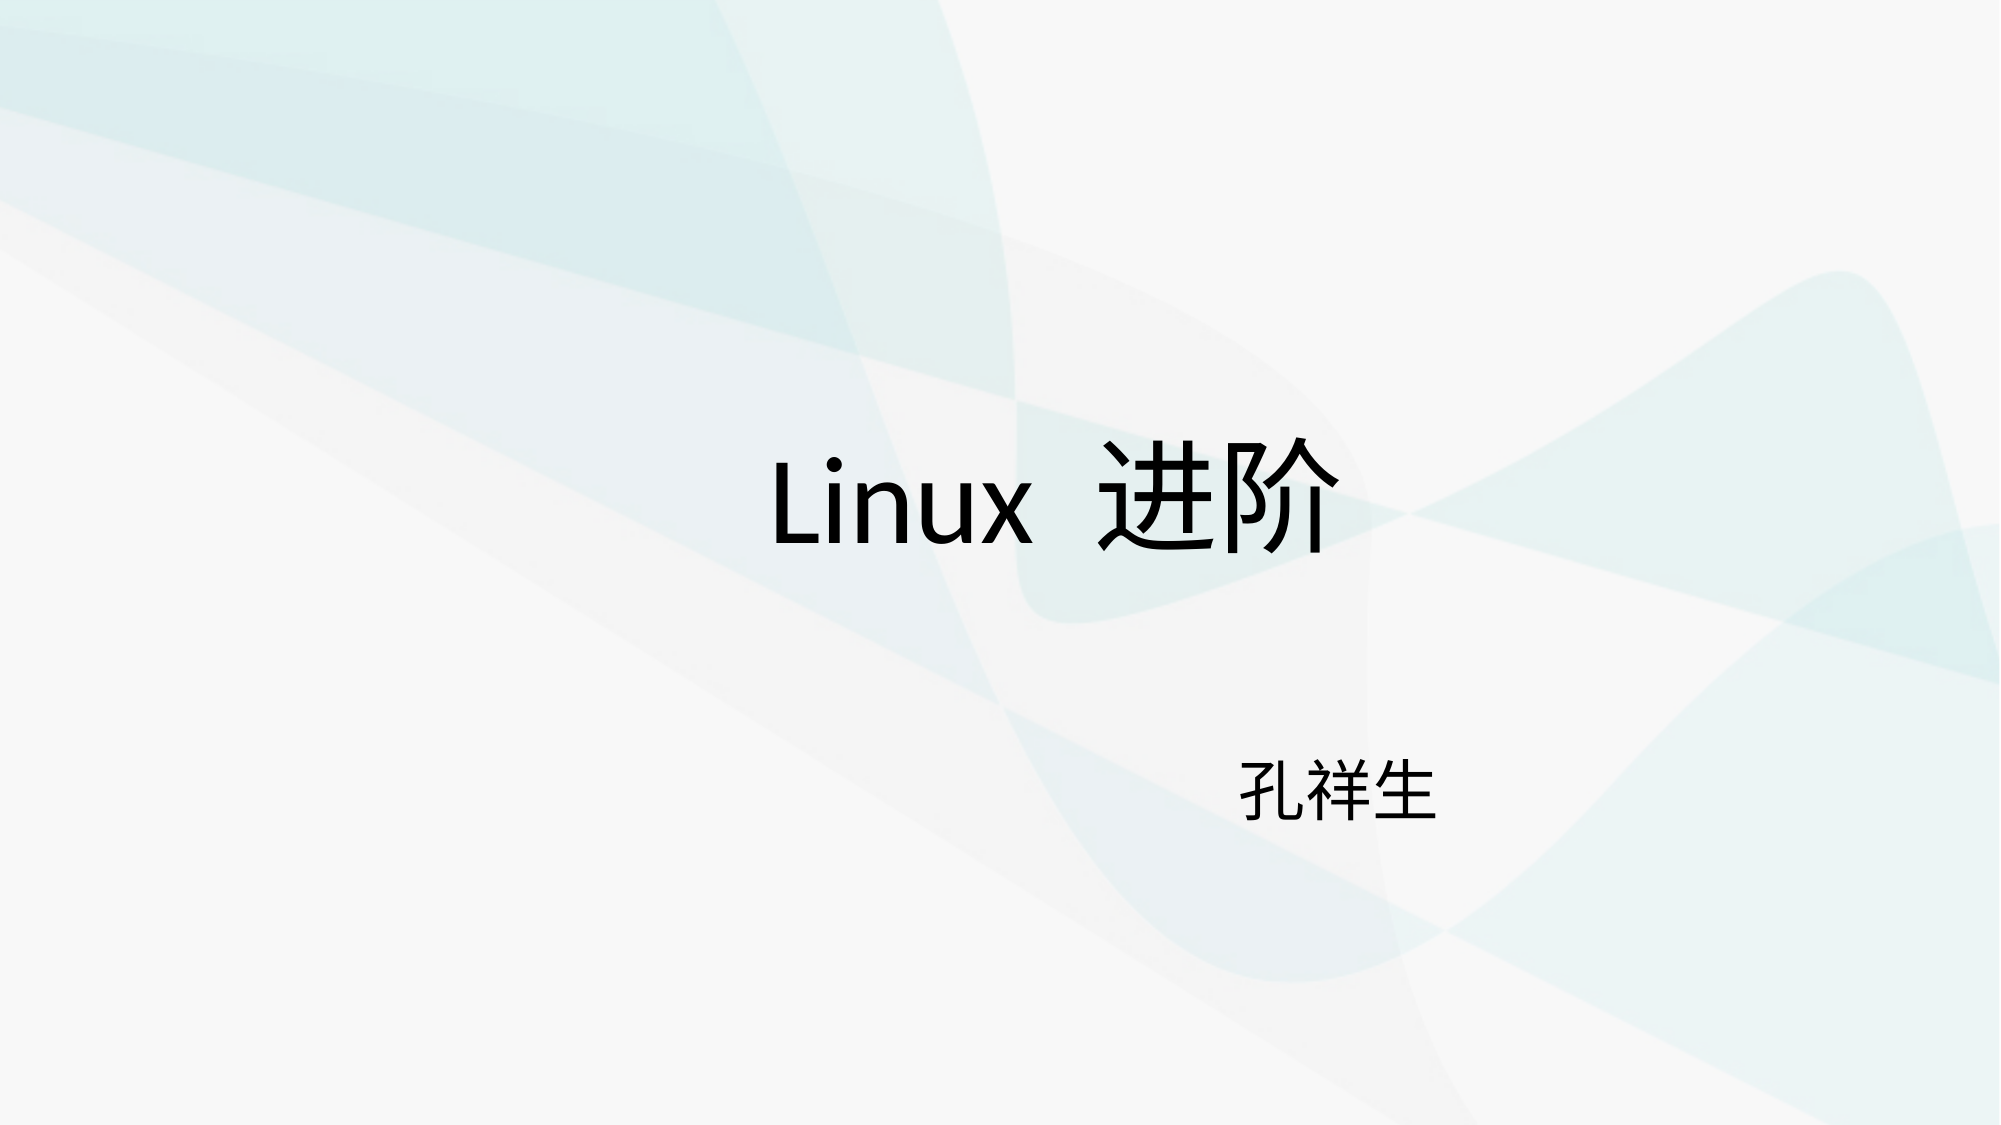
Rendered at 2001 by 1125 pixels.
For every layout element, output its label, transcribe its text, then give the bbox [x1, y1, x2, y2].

text_box 孔祥生 [1224, 741, 1920, 836]
text_box Linux 进阶 [753, 411, 1450, 577]
picture [0, 0, 2000, 1125]
